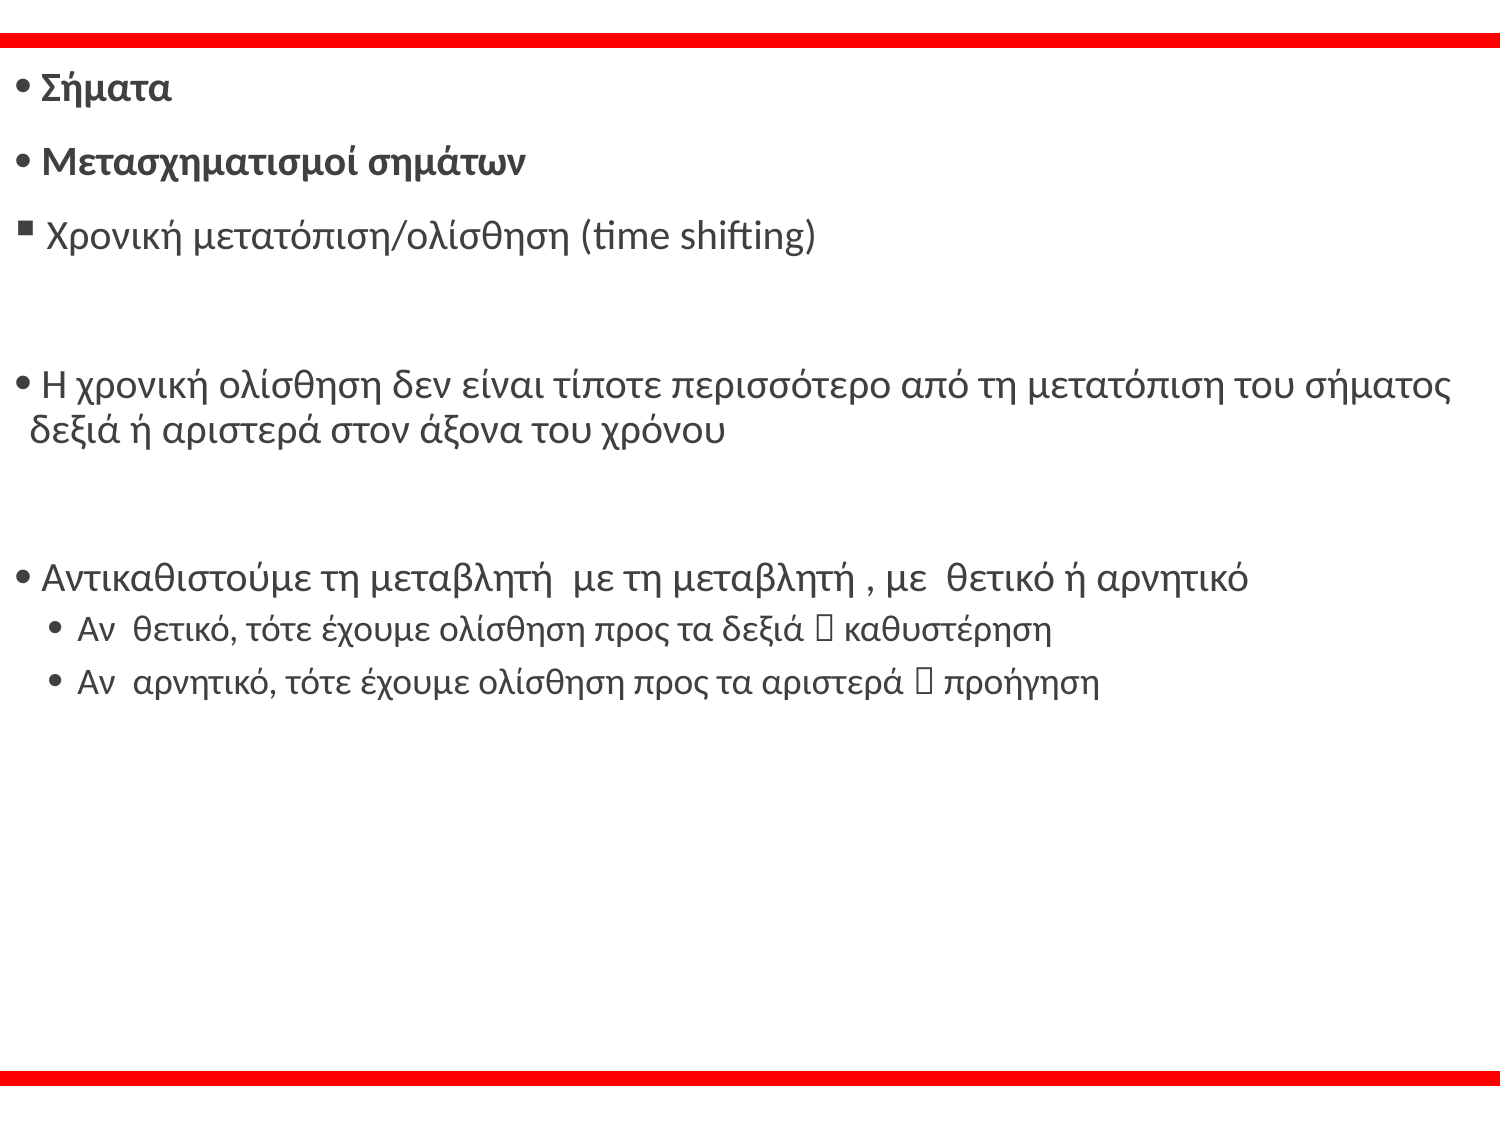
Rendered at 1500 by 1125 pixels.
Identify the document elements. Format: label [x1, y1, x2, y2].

text_box [0, 33, 1500, 48]
text_box [0, 1071, 1500, 1086]
